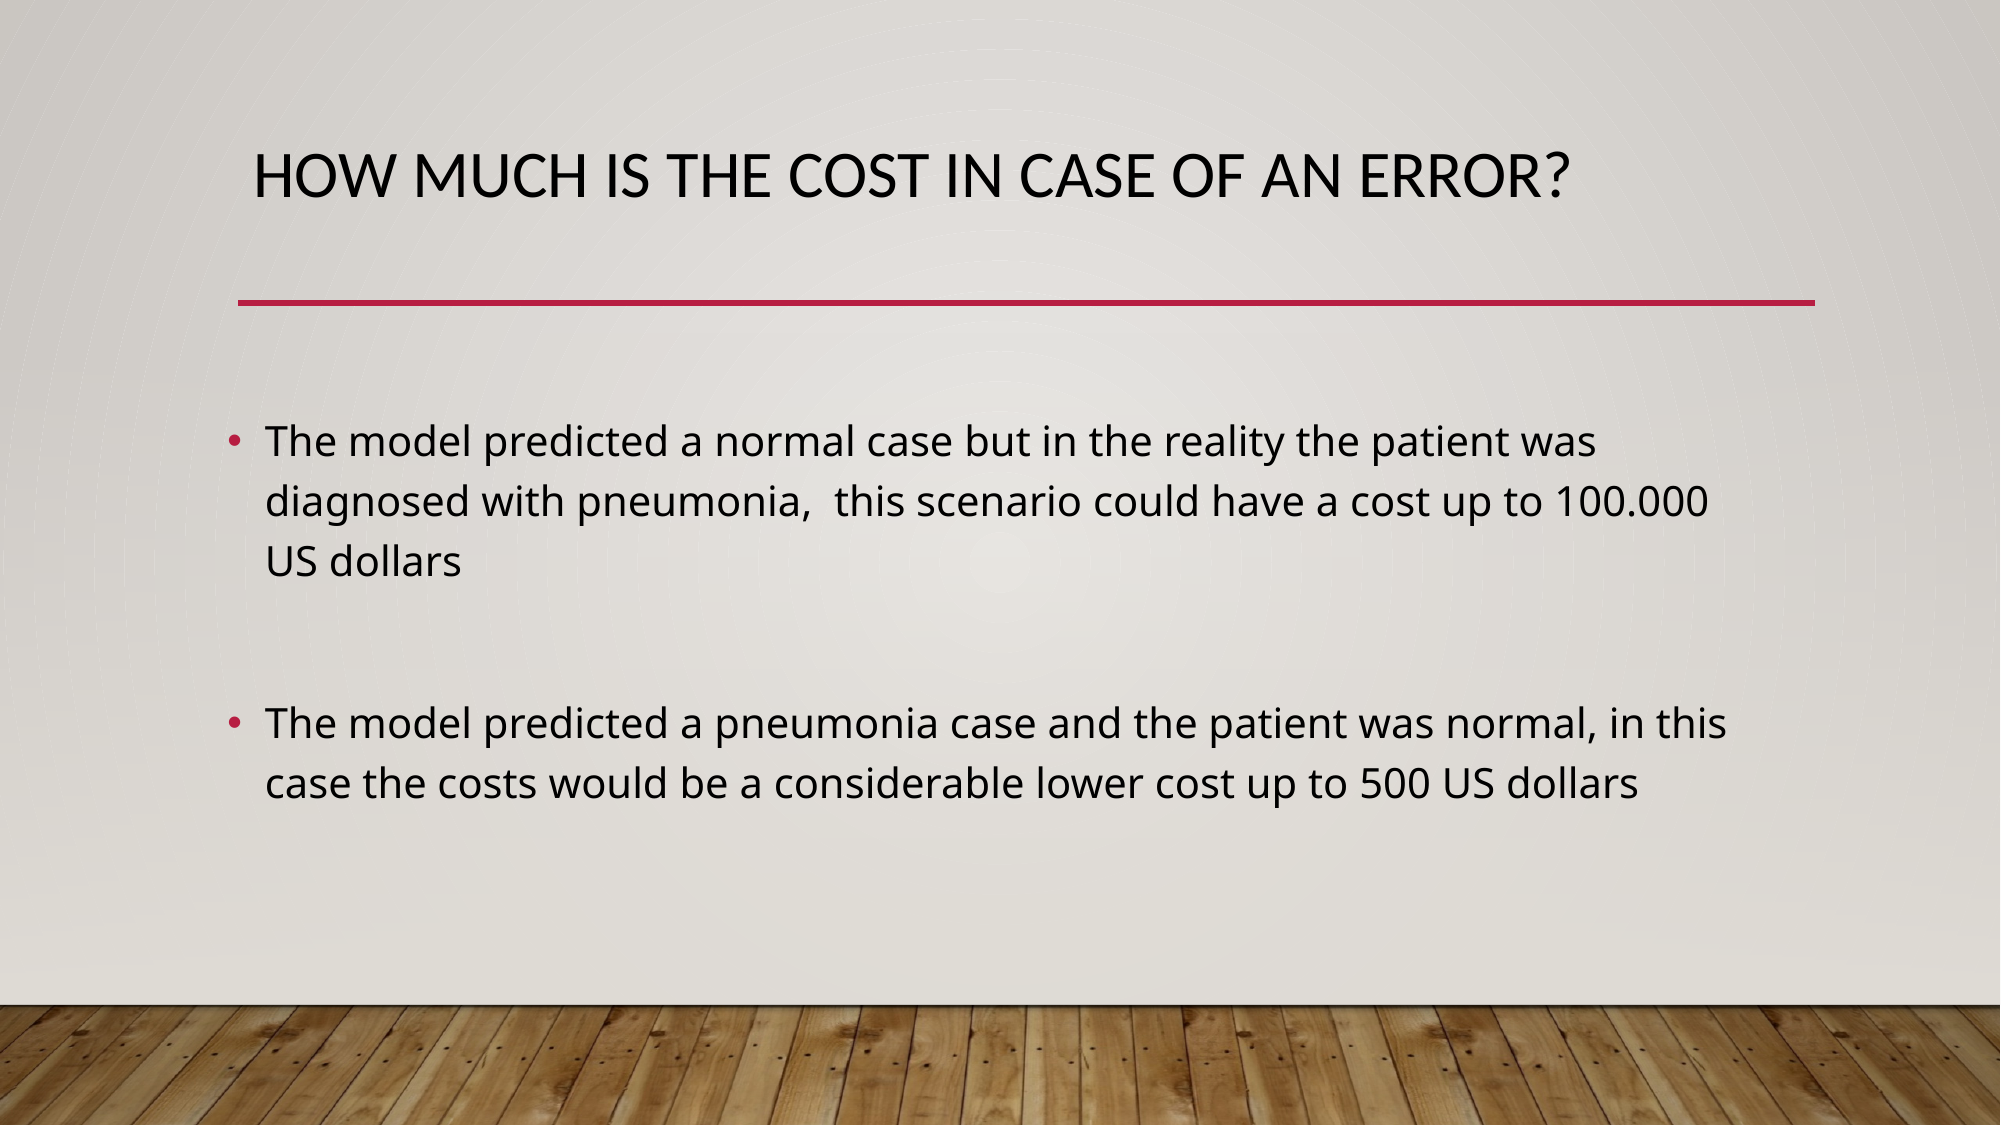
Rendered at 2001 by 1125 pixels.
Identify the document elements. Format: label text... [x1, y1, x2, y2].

list The model predicted a normal case but in the reality the patient was diagnosed with pneumonia, this scenario could have a cost up to 100.000 US dollars The model predicted a pneumonia case and the patient was normal, in this case the costs would be a considerable lower cost up to 500 US dollars [212, 397, 1788, 964]
title How much is the cost in case of an error? [238, 131, 1814, 305]
picture [0, 1005, 2000, 1125]
